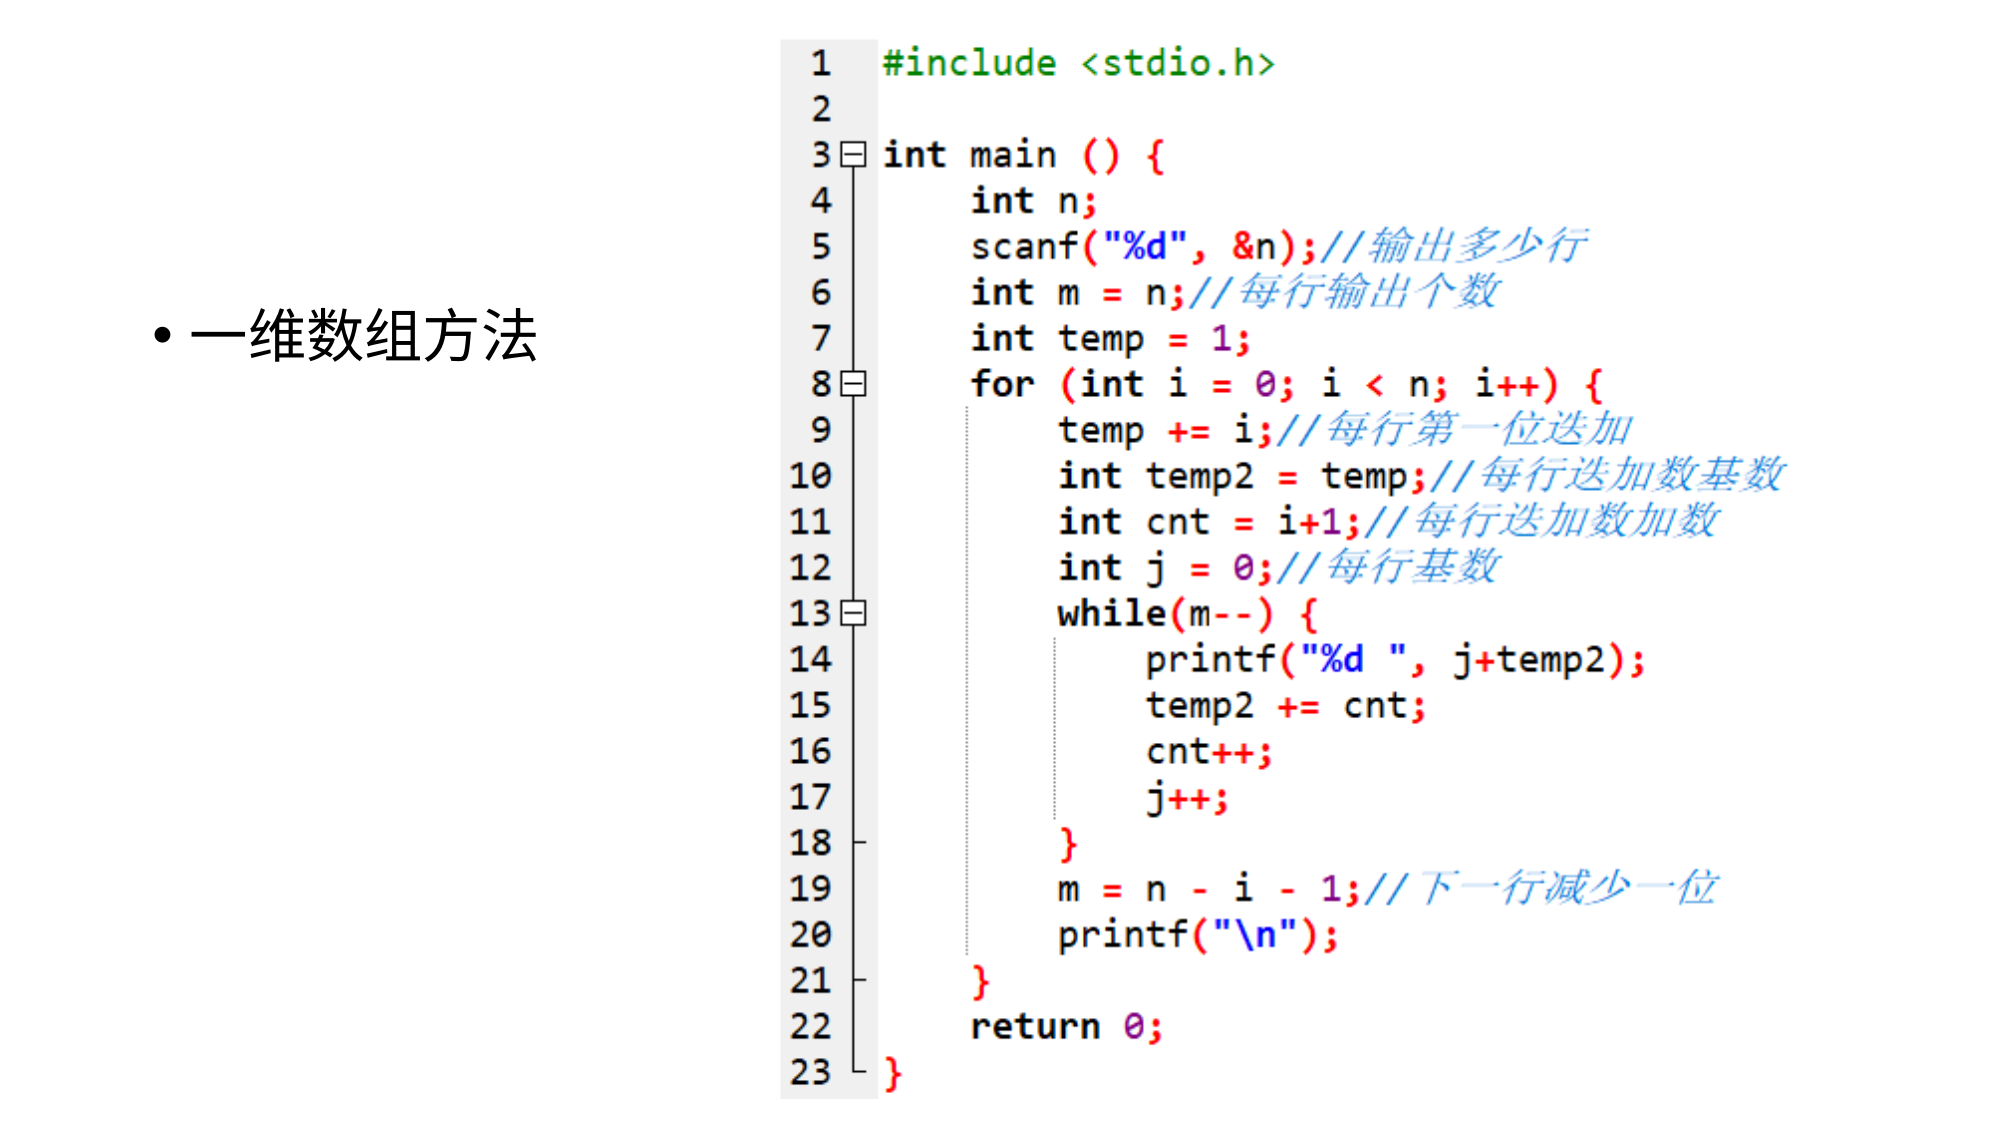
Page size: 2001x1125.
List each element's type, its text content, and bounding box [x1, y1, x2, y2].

list 一维数组方法 [137, 299, 777, 1014]
picture [777, 36, 1955, 1099]
